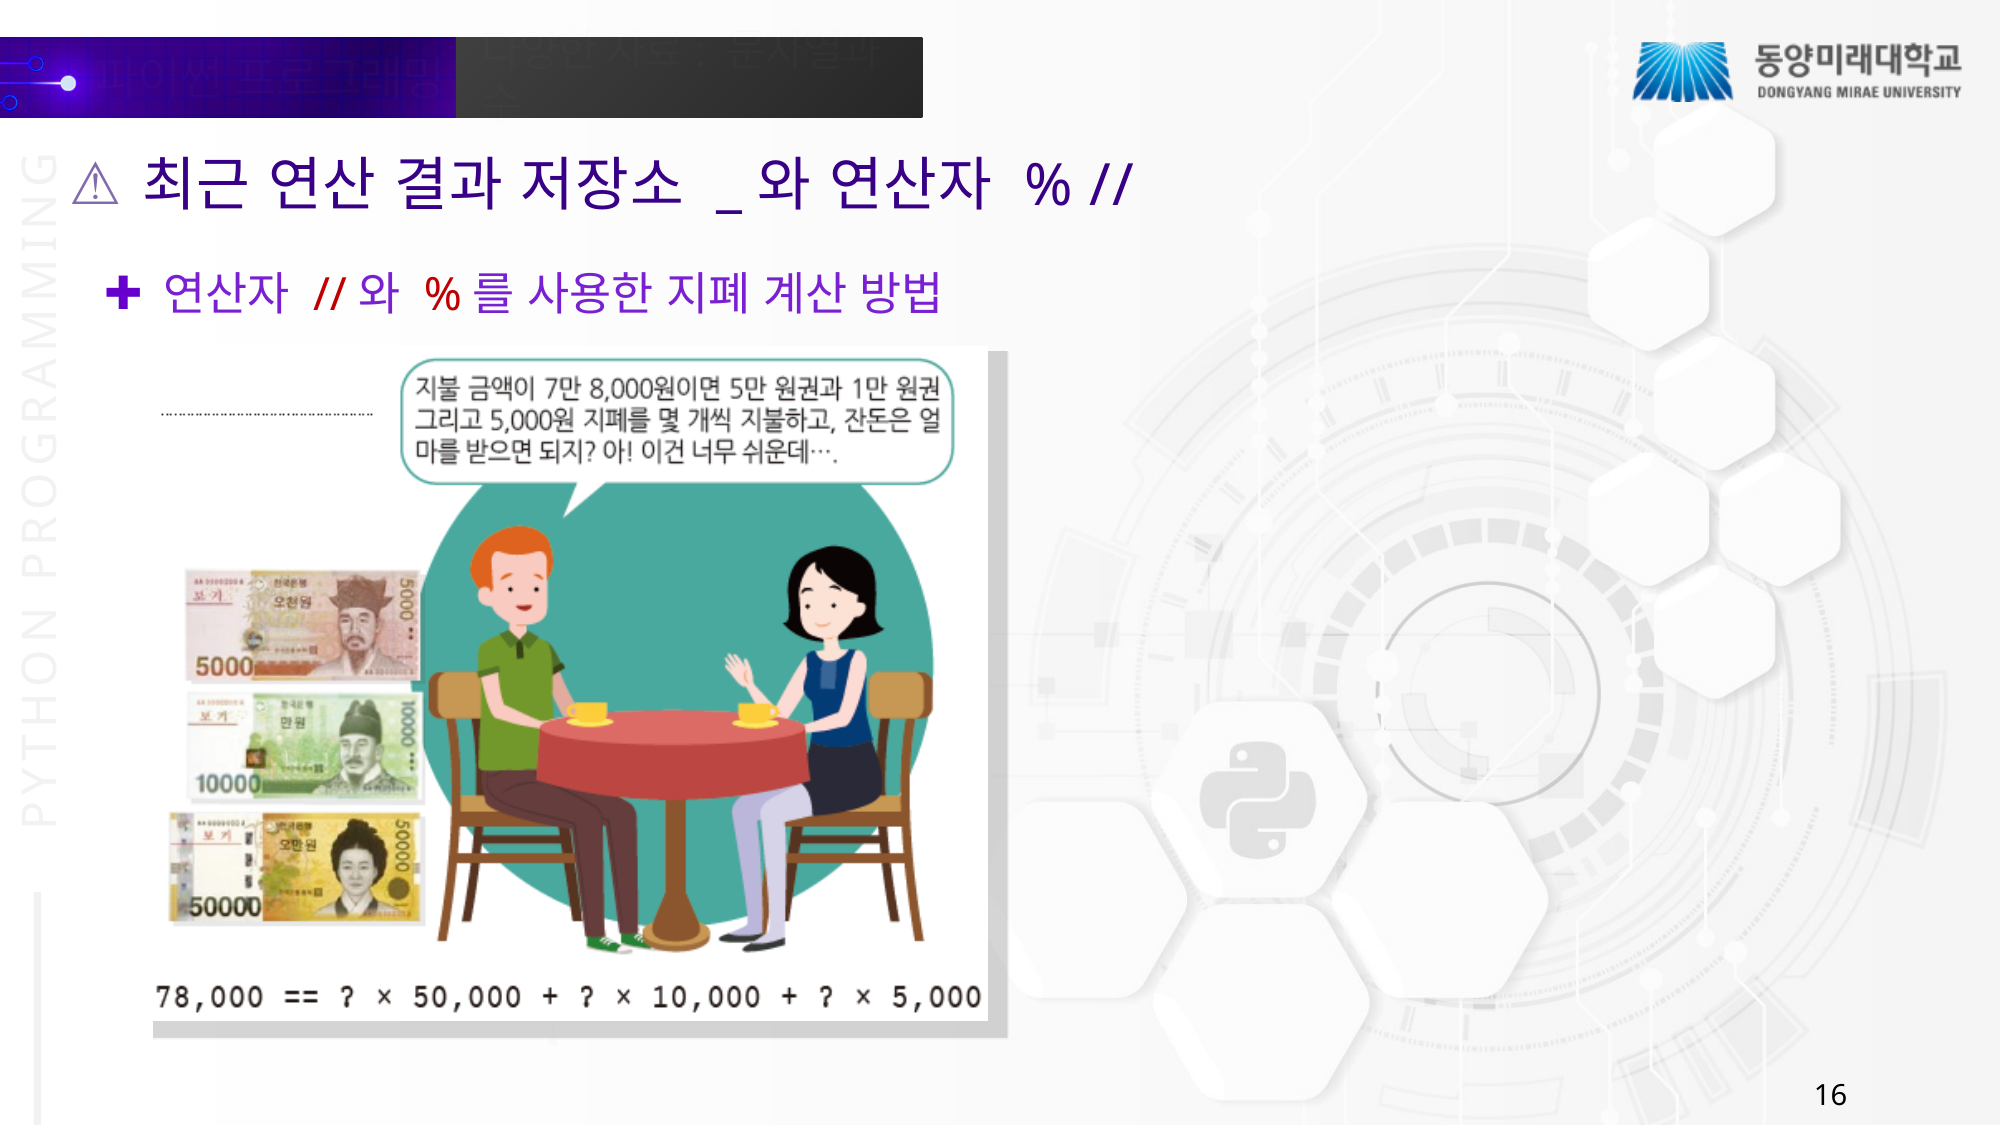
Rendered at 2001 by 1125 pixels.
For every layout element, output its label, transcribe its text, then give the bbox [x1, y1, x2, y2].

text_box 최근 연산 결과 저장소 _와 연산자 % // [54, 140, 1413, 225]
text_box 연산자 //와 %를 사용한 지폐 계산 방법 [89, 233, 1252, 328]
slide_number 16 [1412, 1066, 1863, 1125]
picture [0, 0, 2001, 1125]
